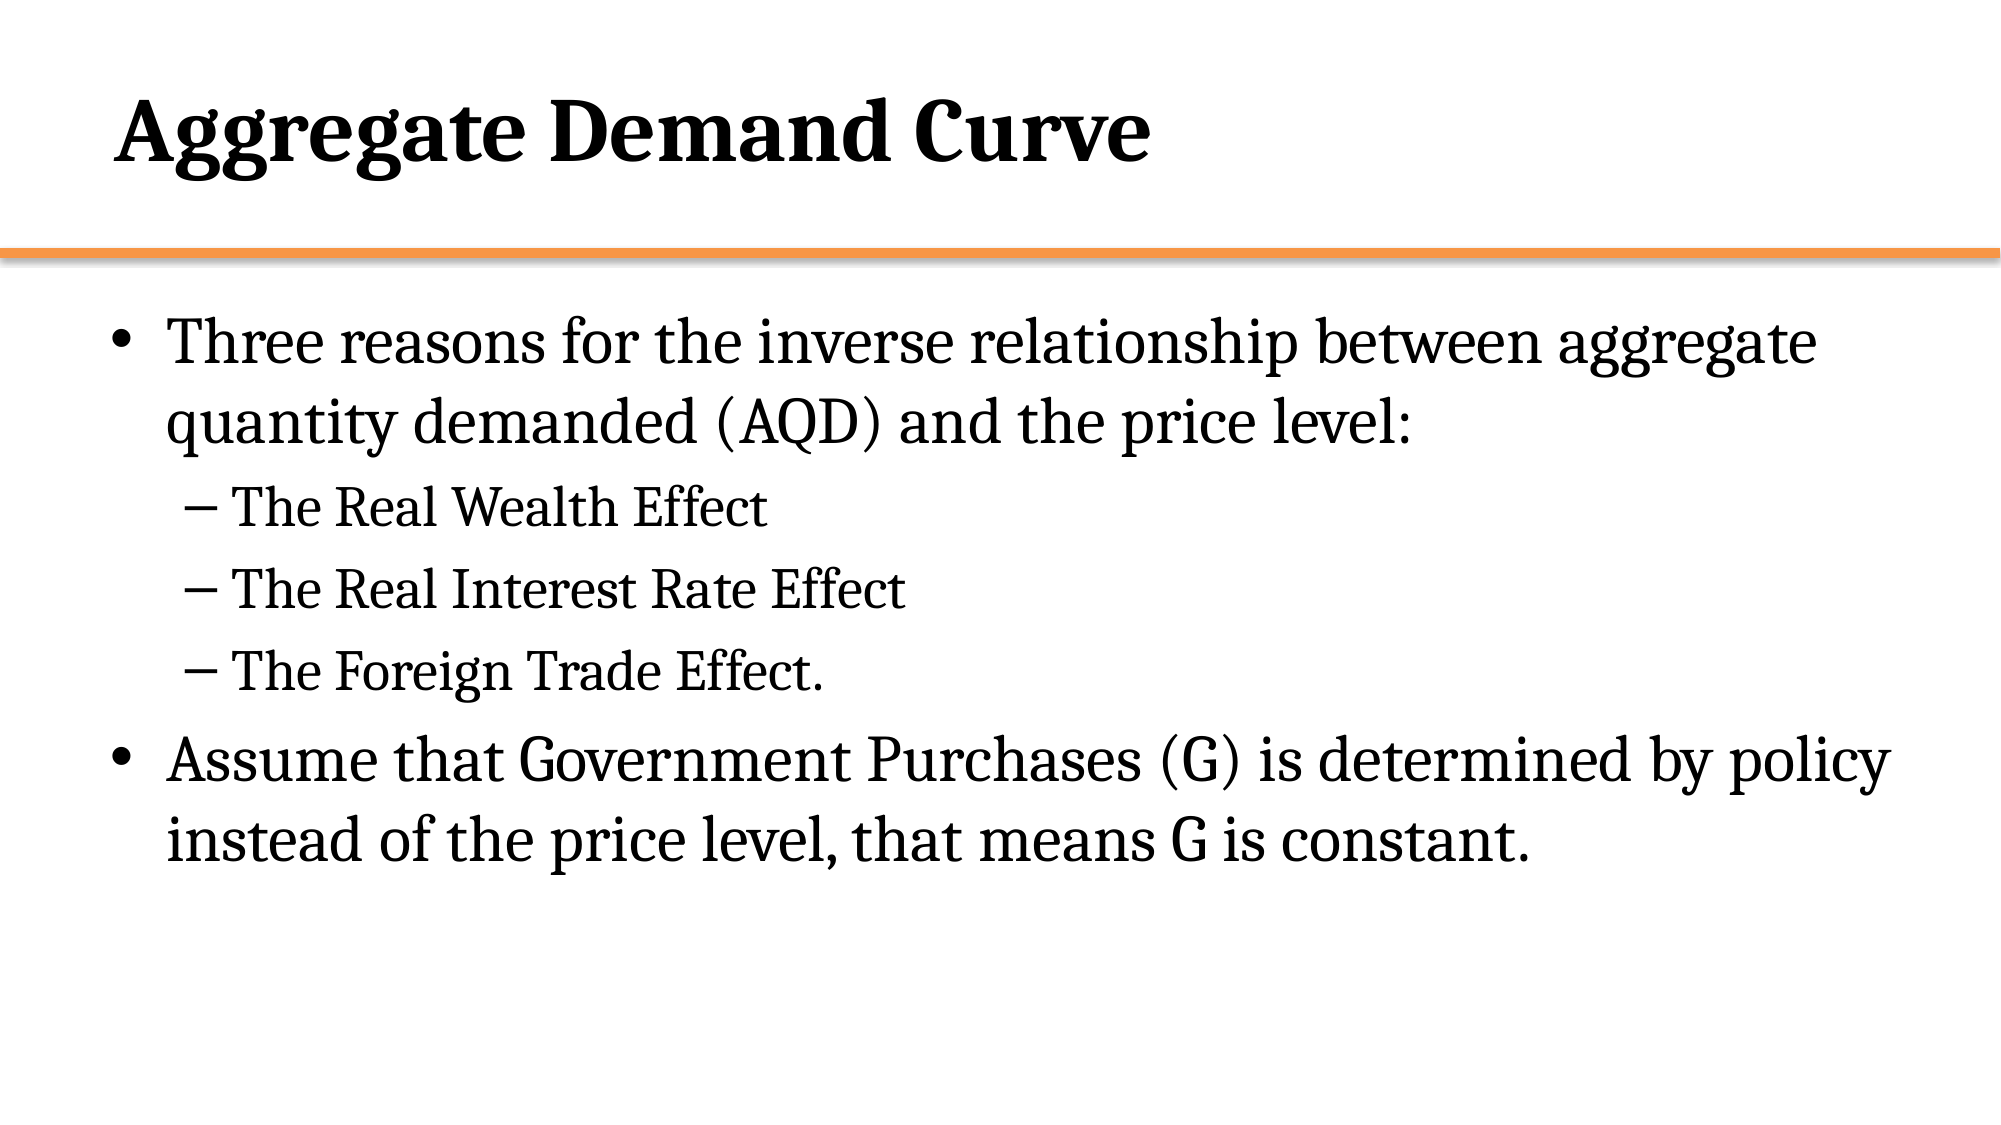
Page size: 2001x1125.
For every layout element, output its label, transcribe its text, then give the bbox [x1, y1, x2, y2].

list Three reasons for the inverse relationship between aggregate quantity demanded (AQD) and the price level: The Real Wealth Effect The Real Interest Rate Effect The Foreign Trade Effect. Assume that Government Purchases (G) is determined by policy instead of the price level, that means G is constant. [94, 289, 1975, 1093]
title Aggregate Demand Curve [99, 0, 1900, 251]
